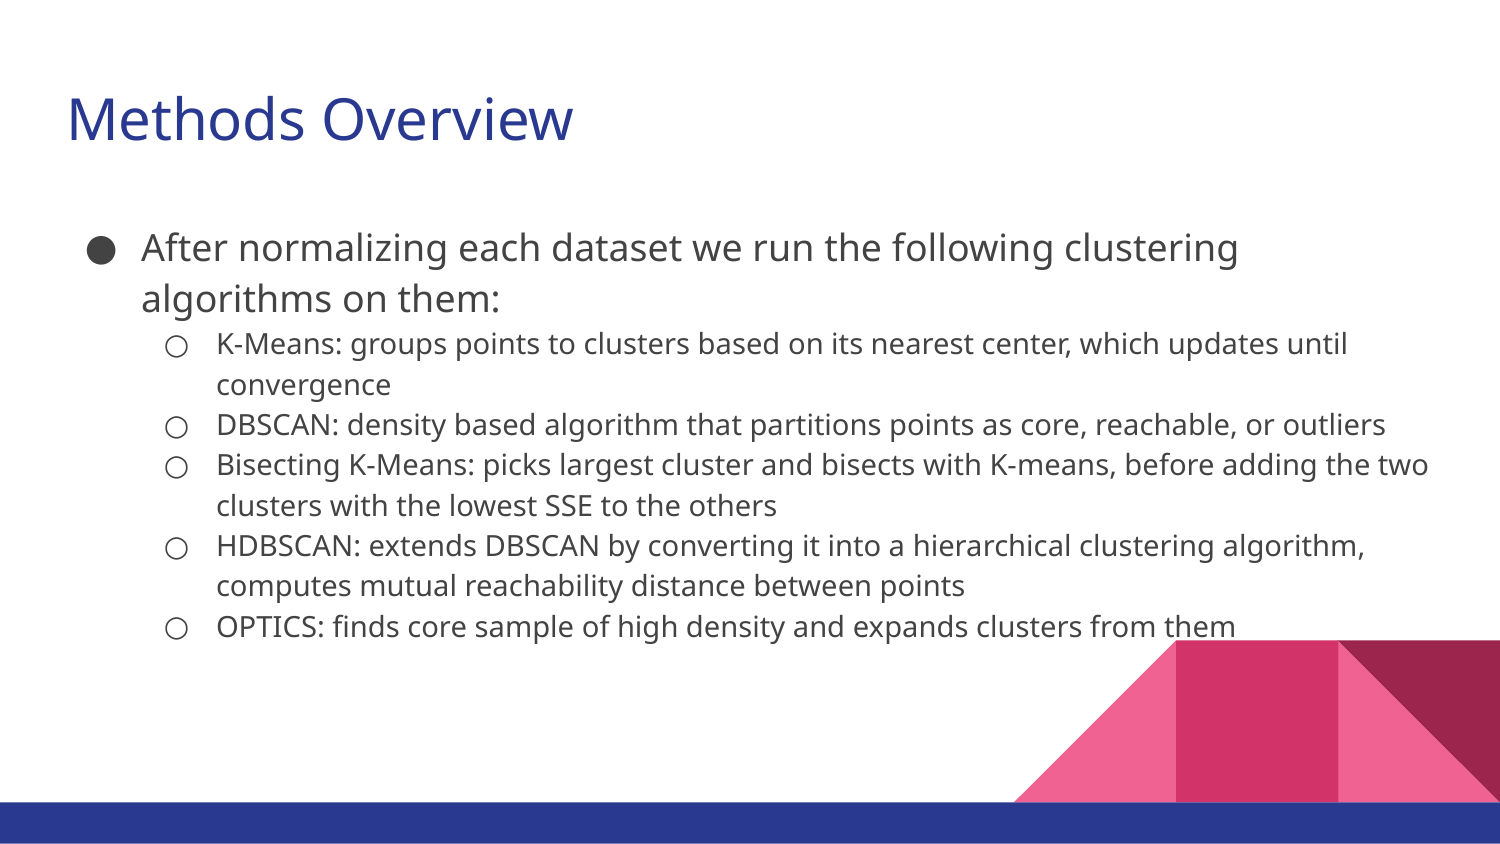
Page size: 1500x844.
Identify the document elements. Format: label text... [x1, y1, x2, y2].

title Methods Overview [51, 67, 1449, 167]
list After normalizing each dataset we run the following clustering algorithms on them: K-Means: groups points to clusters based on its nearest center, which updates until convergence DBSCAN: density based algorithm that partitions points as core, reachable, or outliers Bisecting K-Means: picks largest cluster and bisects with K-means, before adding the two clusters with the lowest SSE to the others HDBSCAN: extends DBSCAN by converting it into a hierarchical clustering algorithm, computes mutual reachability distance between points OPTICS: finds core sample of high density and expands clusters from them [51, 201, 1449, 750]
